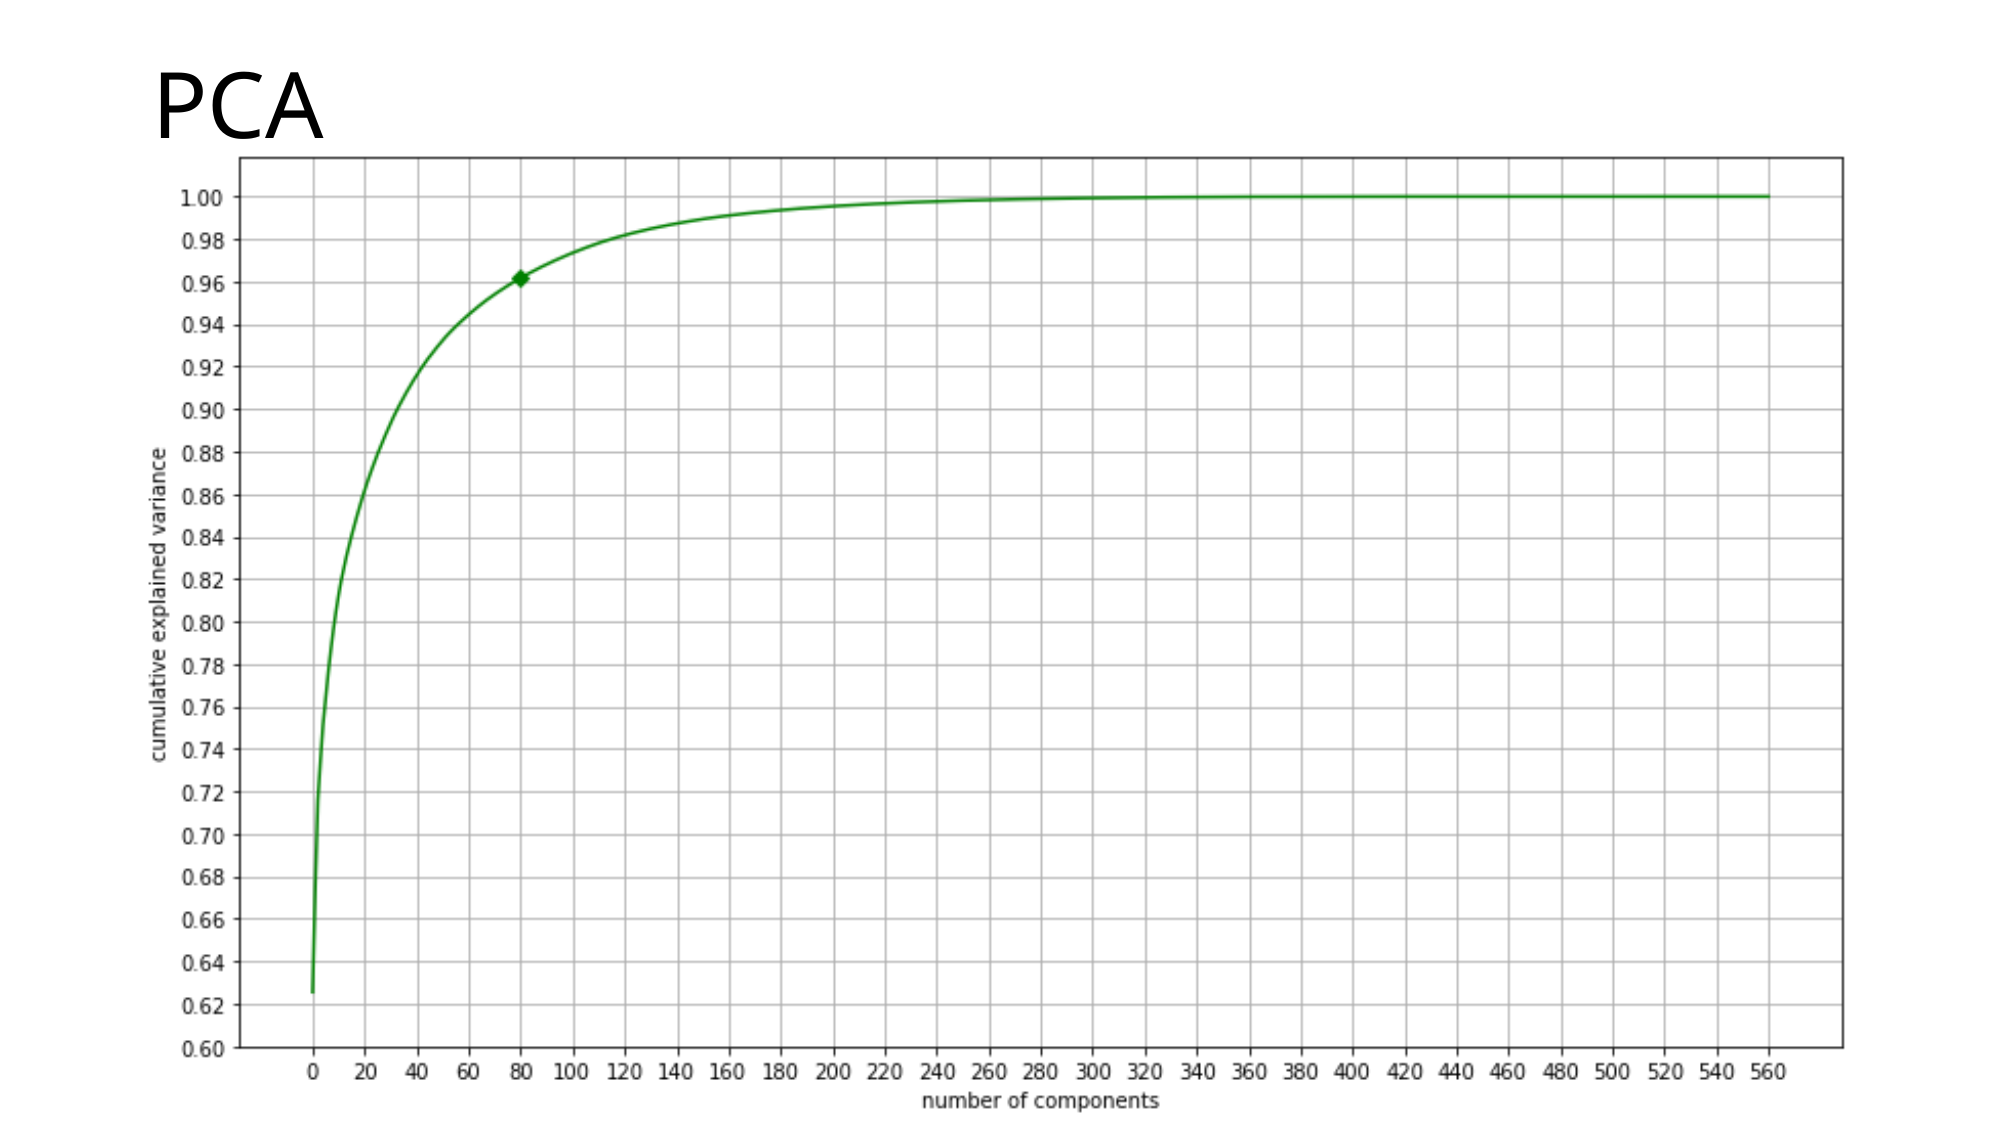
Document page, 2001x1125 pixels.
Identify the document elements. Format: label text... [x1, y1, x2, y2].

title PCA [137, 0, 1863, 137]
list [137, 137, 1863, 1125]
